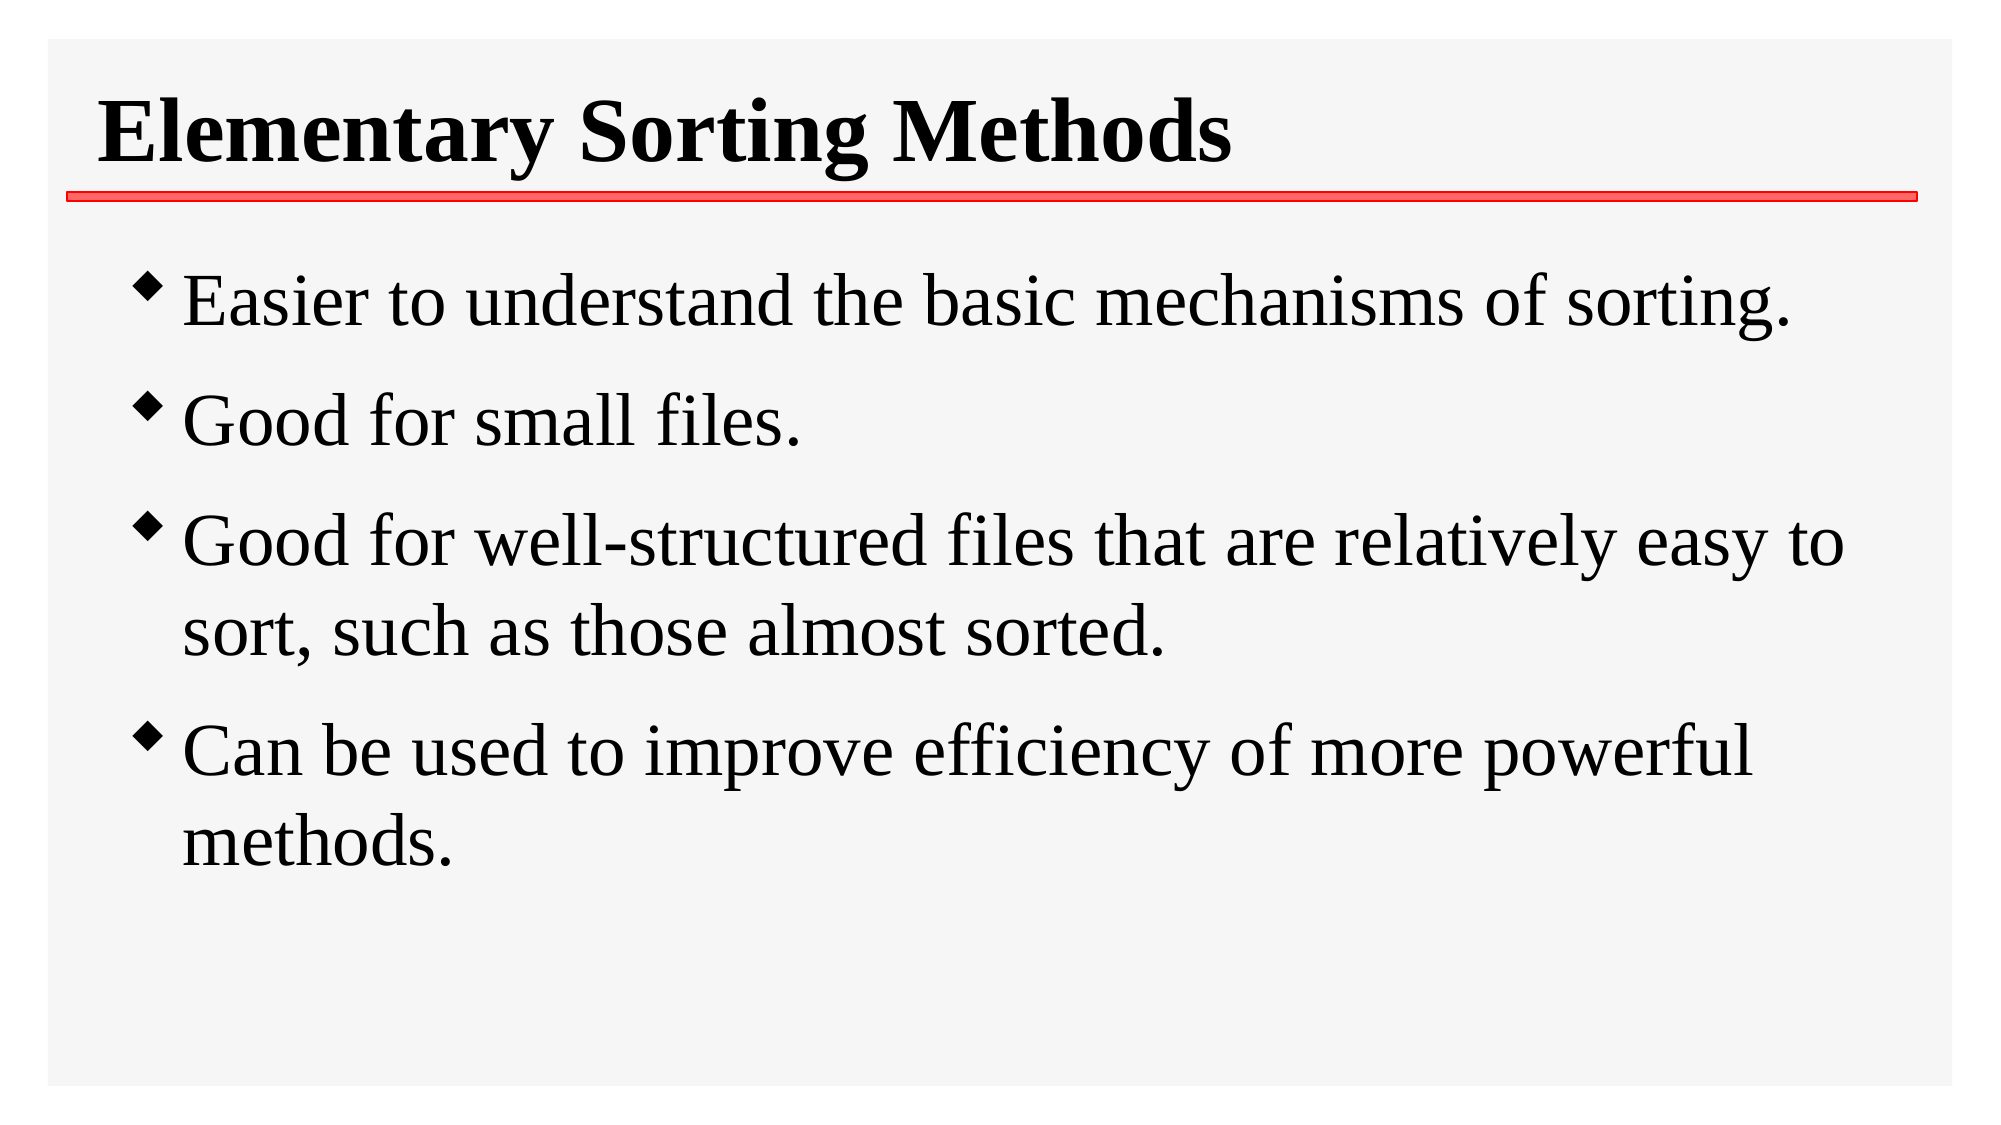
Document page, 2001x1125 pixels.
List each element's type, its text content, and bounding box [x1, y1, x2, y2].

list Easier to understand the basic mechanisms of sorting. Good for small files. Good for well-structured files that are relatively easy to sort, such as those almost sorted. Can be used to improve efficiency of more powerful methods. [111, 242, 1894, 1056]
title Elementary Sorting Methods [82, 69, 1894, 181]
